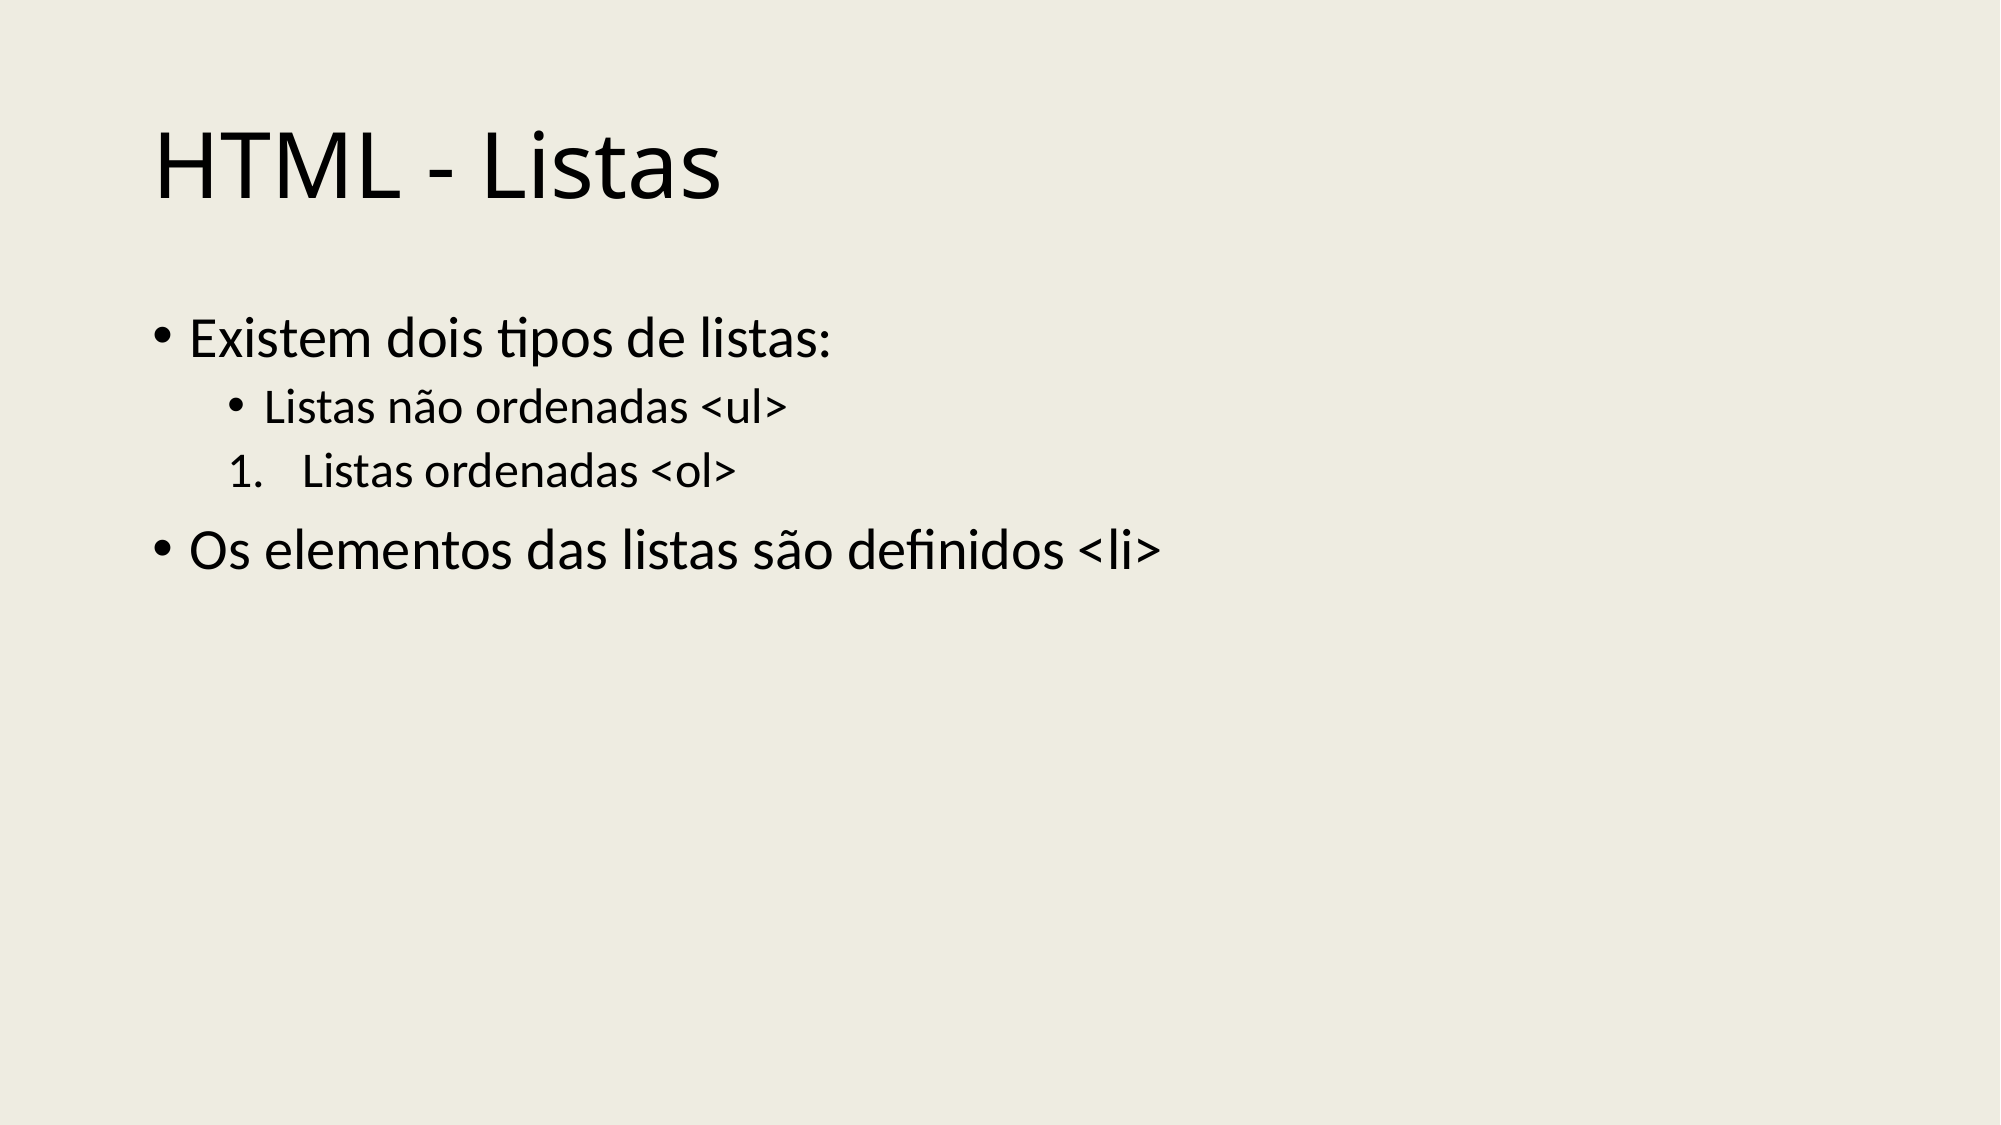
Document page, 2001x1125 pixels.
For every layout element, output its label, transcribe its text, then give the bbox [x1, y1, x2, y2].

list Existem dois tipos de listas: Listas não ordenadas <ul> Listas ordenadas <ol> Os elementos das listas são definidos <li> [137, 299, 1863, 1014]
title HTML - Listas [137, 59, 1863, 278]
